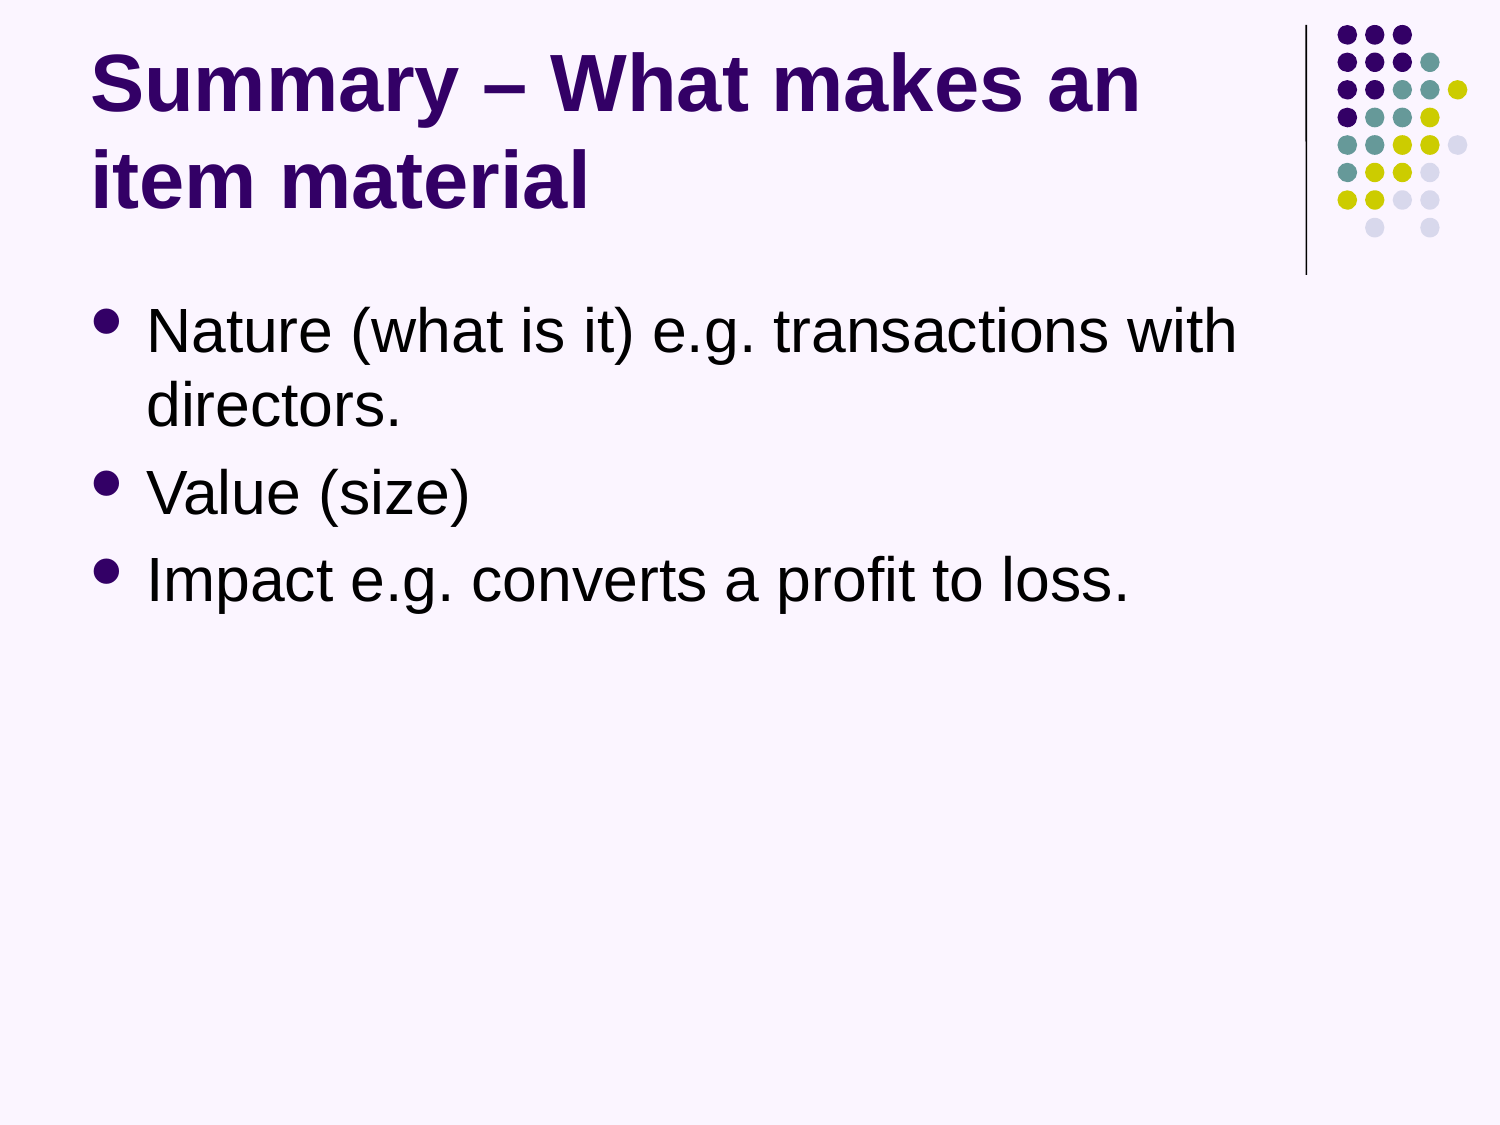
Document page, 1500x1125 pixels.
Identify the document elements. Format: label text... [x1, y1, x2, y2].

title Summary – What makes an item material [74, 19, 1313, 233]
list Nature (what is it) e.g. transactions with directors. Value (size) Impact e.g. converts a profit to loss. [74, 281, 1426, 1006]
